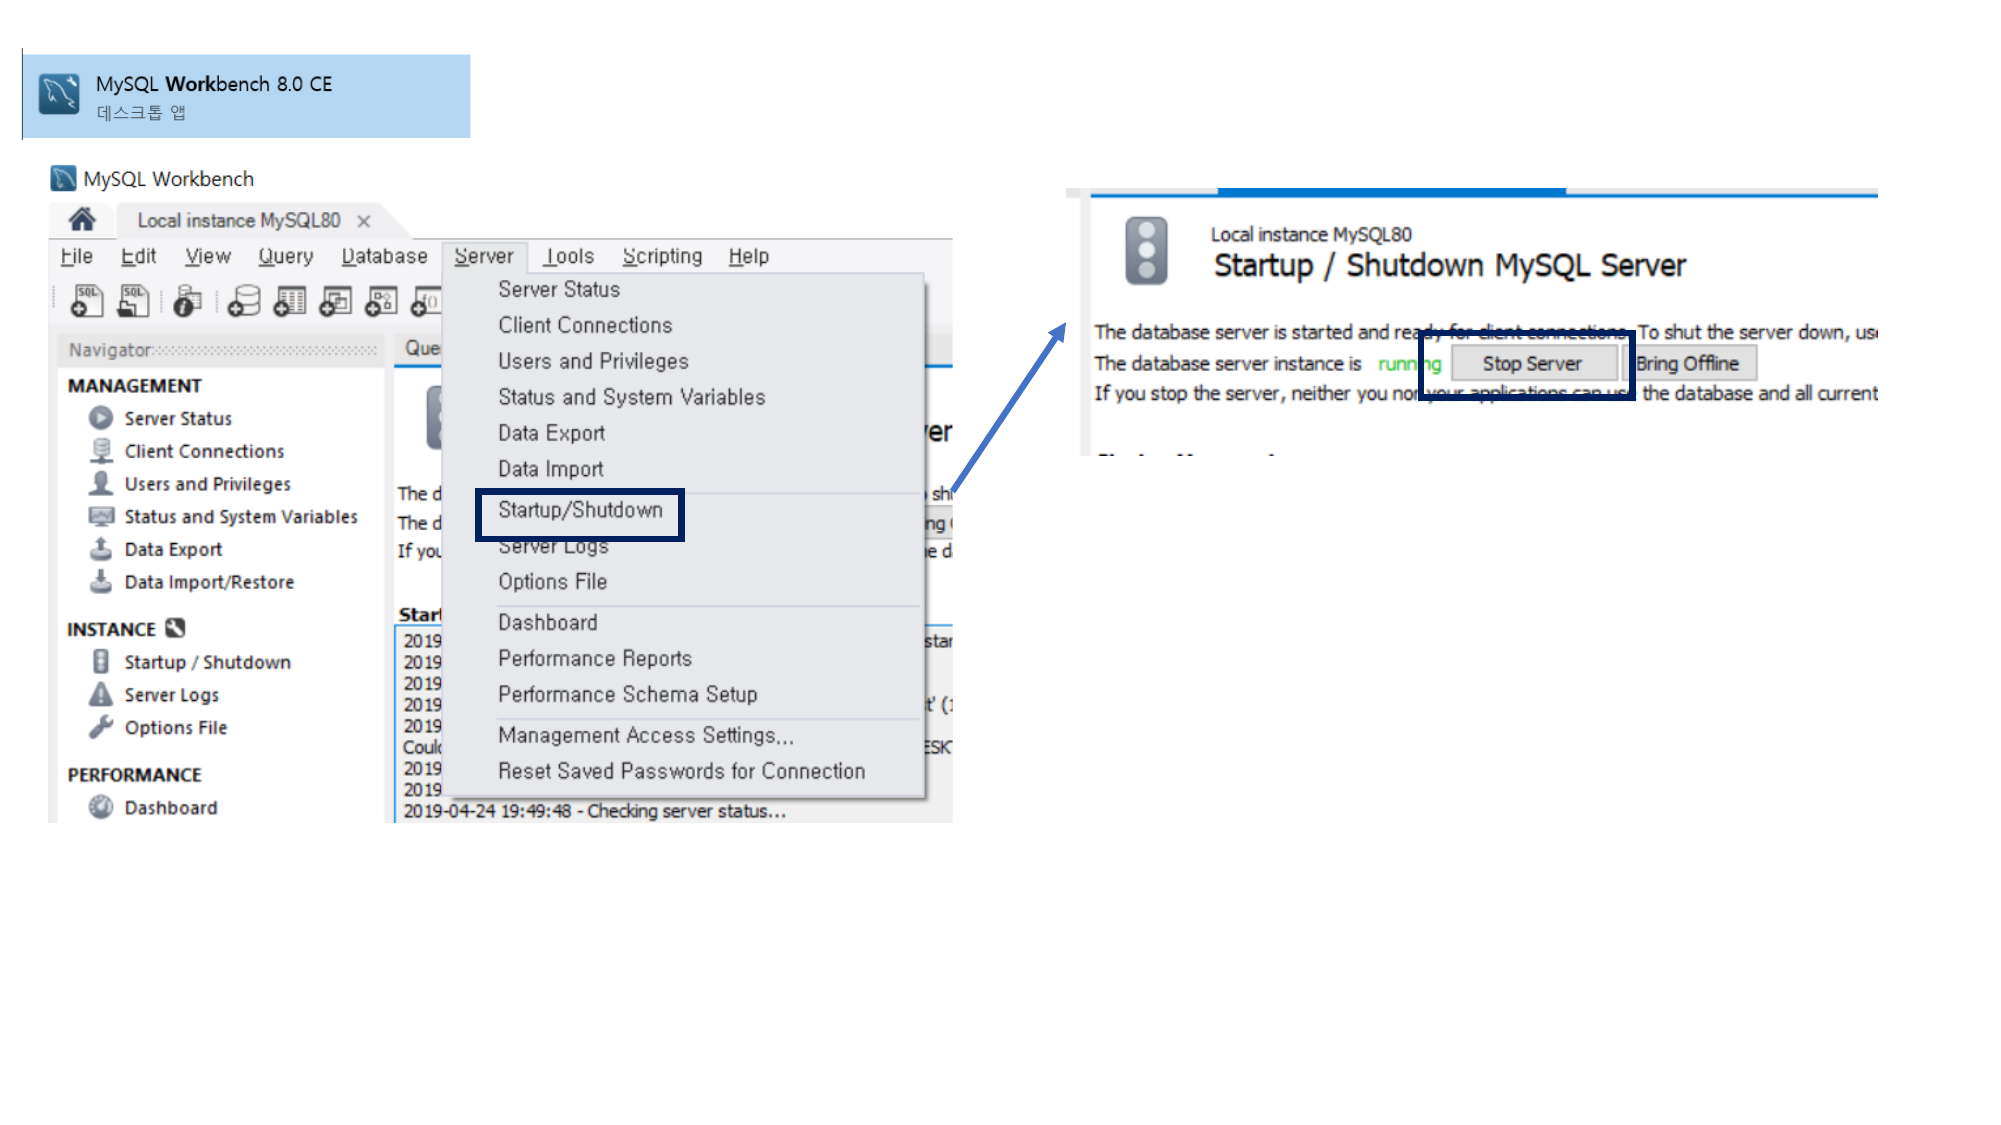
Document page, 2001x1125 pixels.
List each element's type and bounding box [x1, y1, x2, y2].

text_box [48, 160, 953, 823]
text_box [952, 322, 1066, 492]
picture [21, 48, 471, 140]
text_box [1065, 188, 1878, 456]
